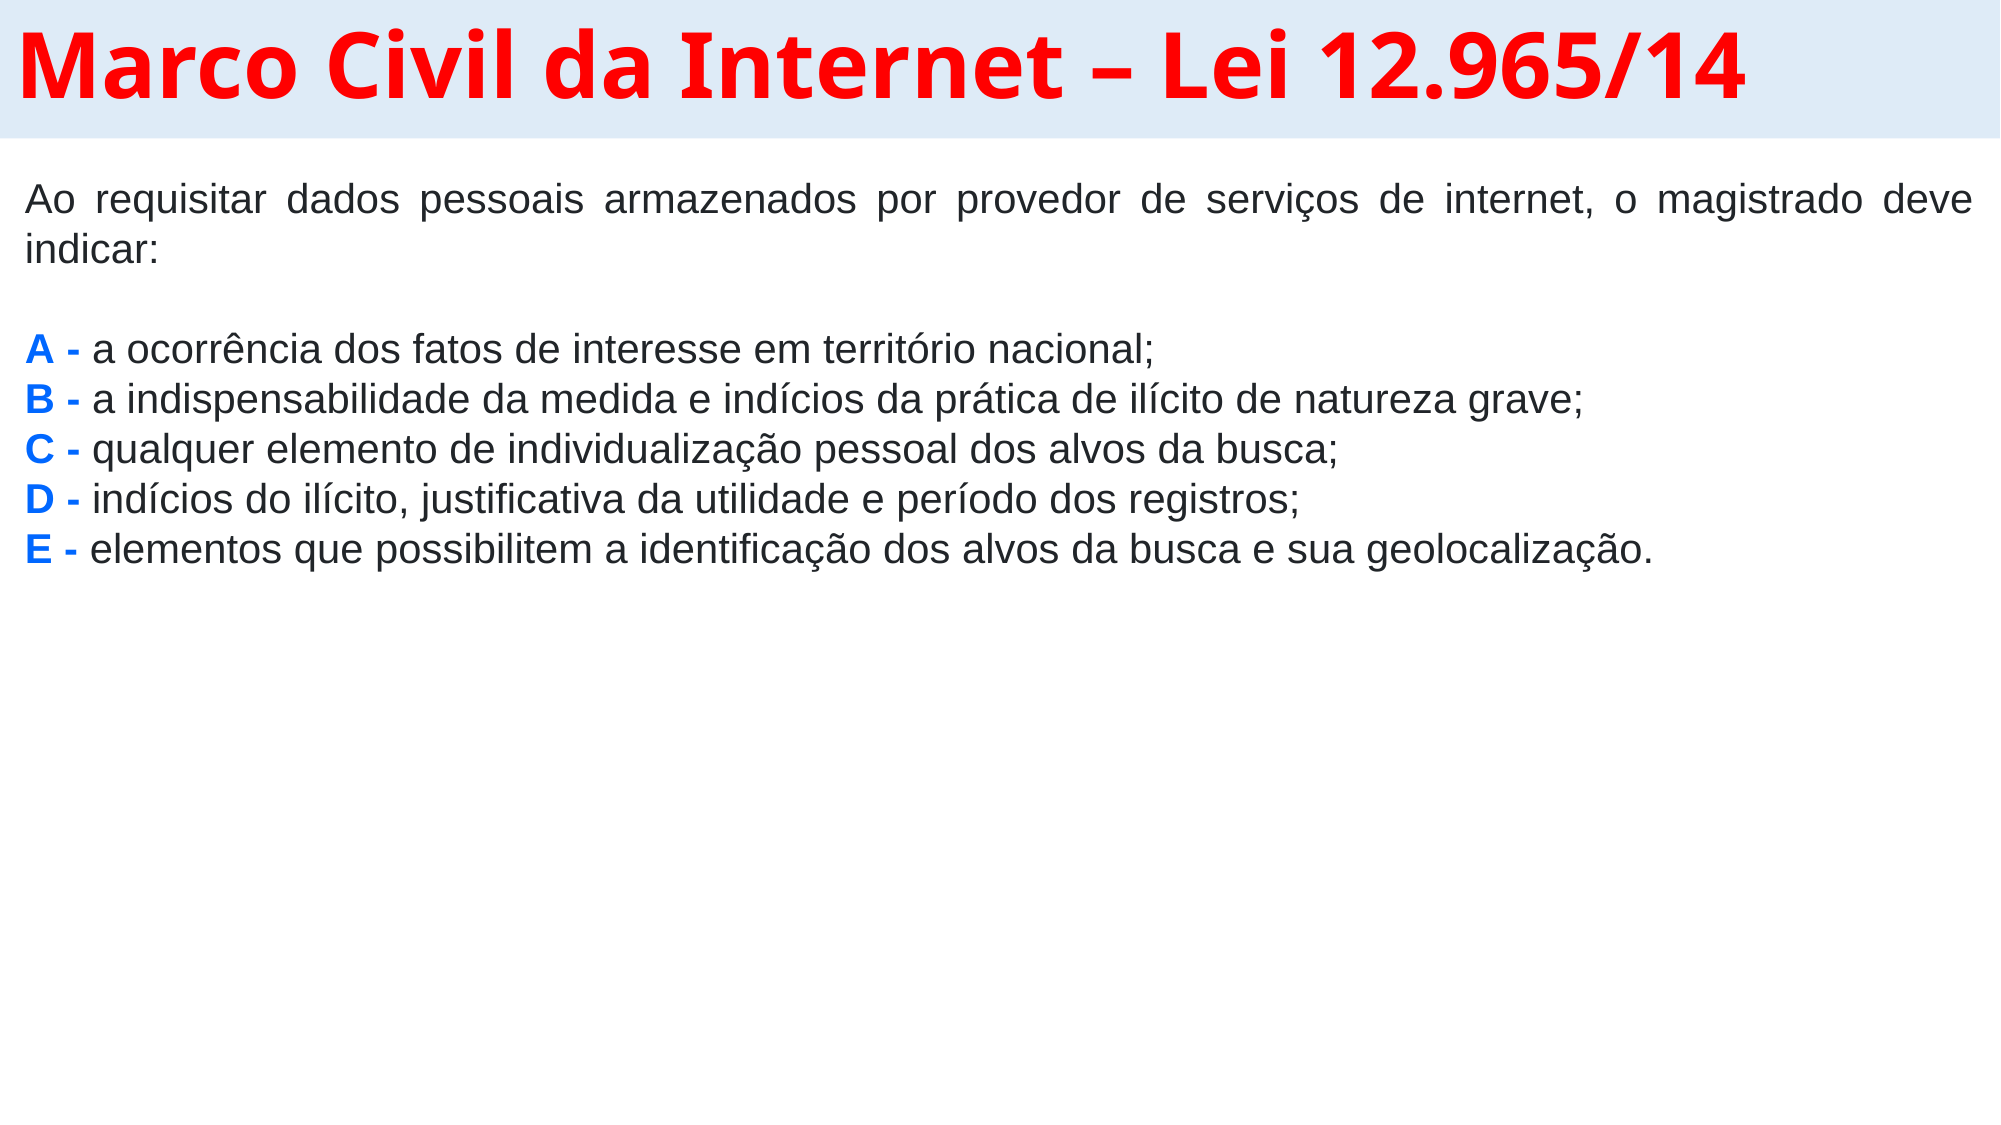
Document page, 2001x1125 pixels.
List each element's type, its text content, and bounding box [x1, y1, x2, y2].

text_box Ao requisitar dados pessoais armazenados por provedor de serviços de internet, o magistrado deve indicar: A - a ocorrência dos fatos de interesse em território nacional; B - a indispensabilidade da medida e indícios da prática de ilícito de natureza grave; C - qualquer elemento de individualização pessoal dos alvos da busca; D - indícios do ilícito, justificativa da utilidade e período dos registros; E - elementos que possibilitem a identificação dos alvos da busca e sua geolocalização. [9, 163, 1990, 580]
title Marco Civil da Internet – Lei 12.965/14 [0, 0, 2000, 139]
